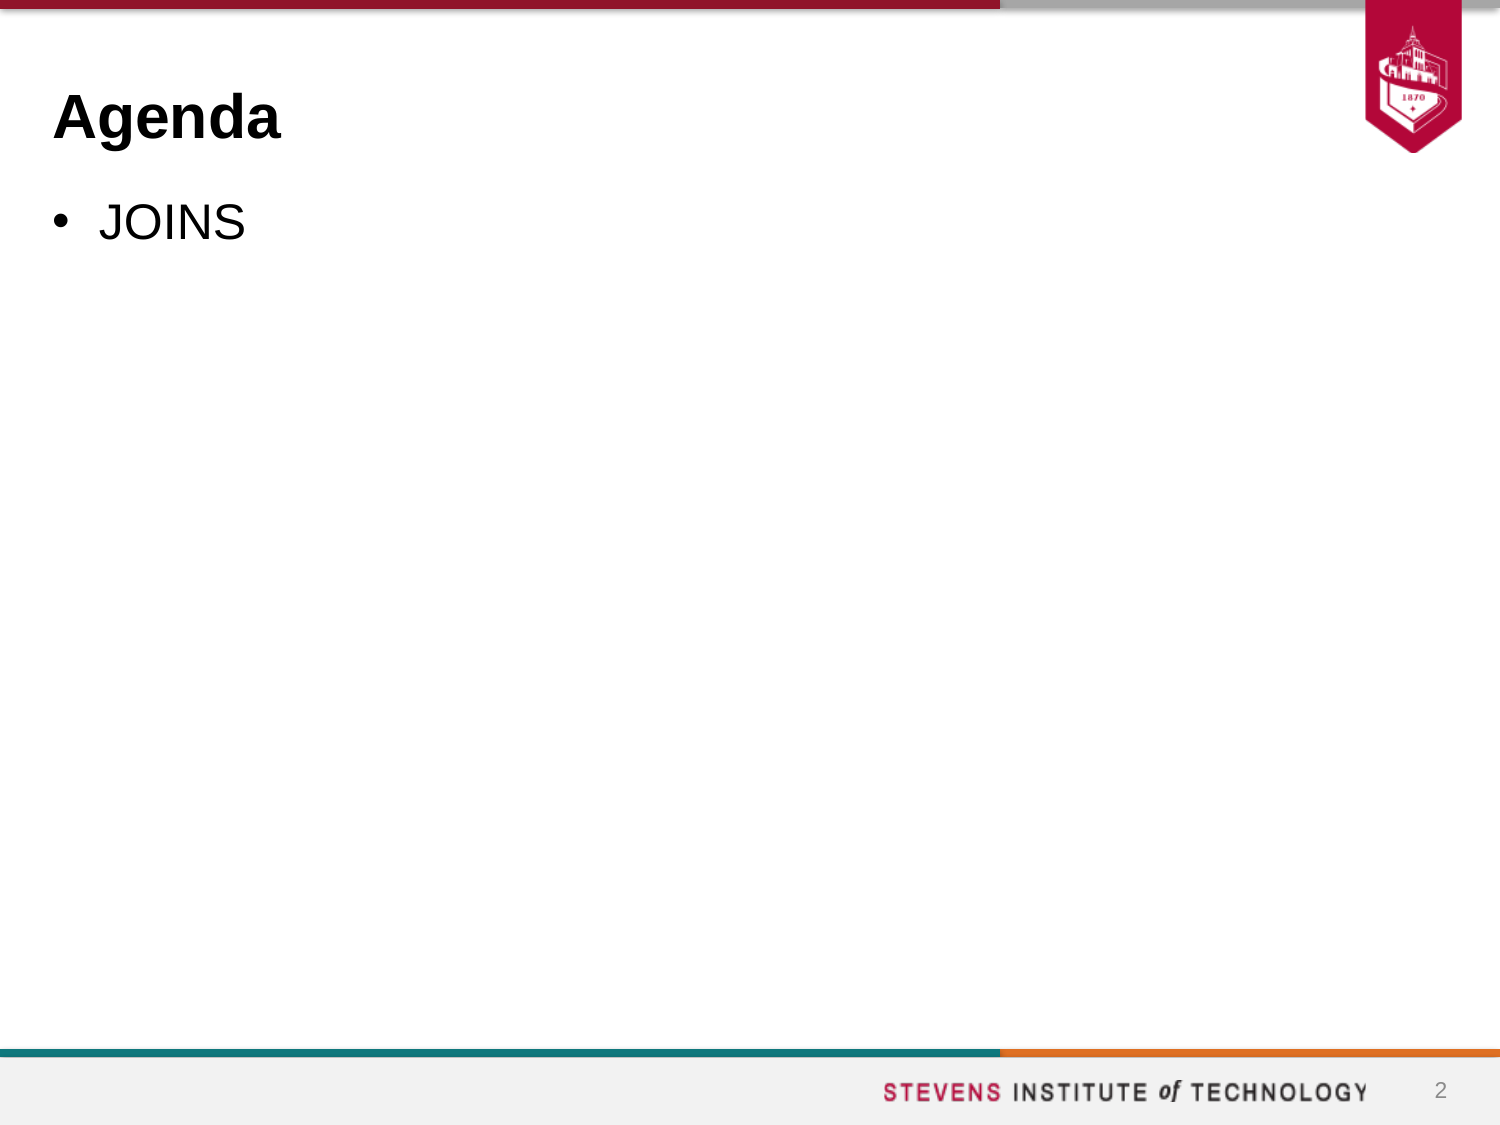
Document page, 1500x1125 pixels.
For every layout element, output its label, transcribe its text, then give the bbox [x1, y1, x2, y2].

title Agenda [37, 68, 1236, 157]
list JOINS [37, 182, 1463, 1000]
slide_number 2 [1401, 1059, 1481, 1120]
